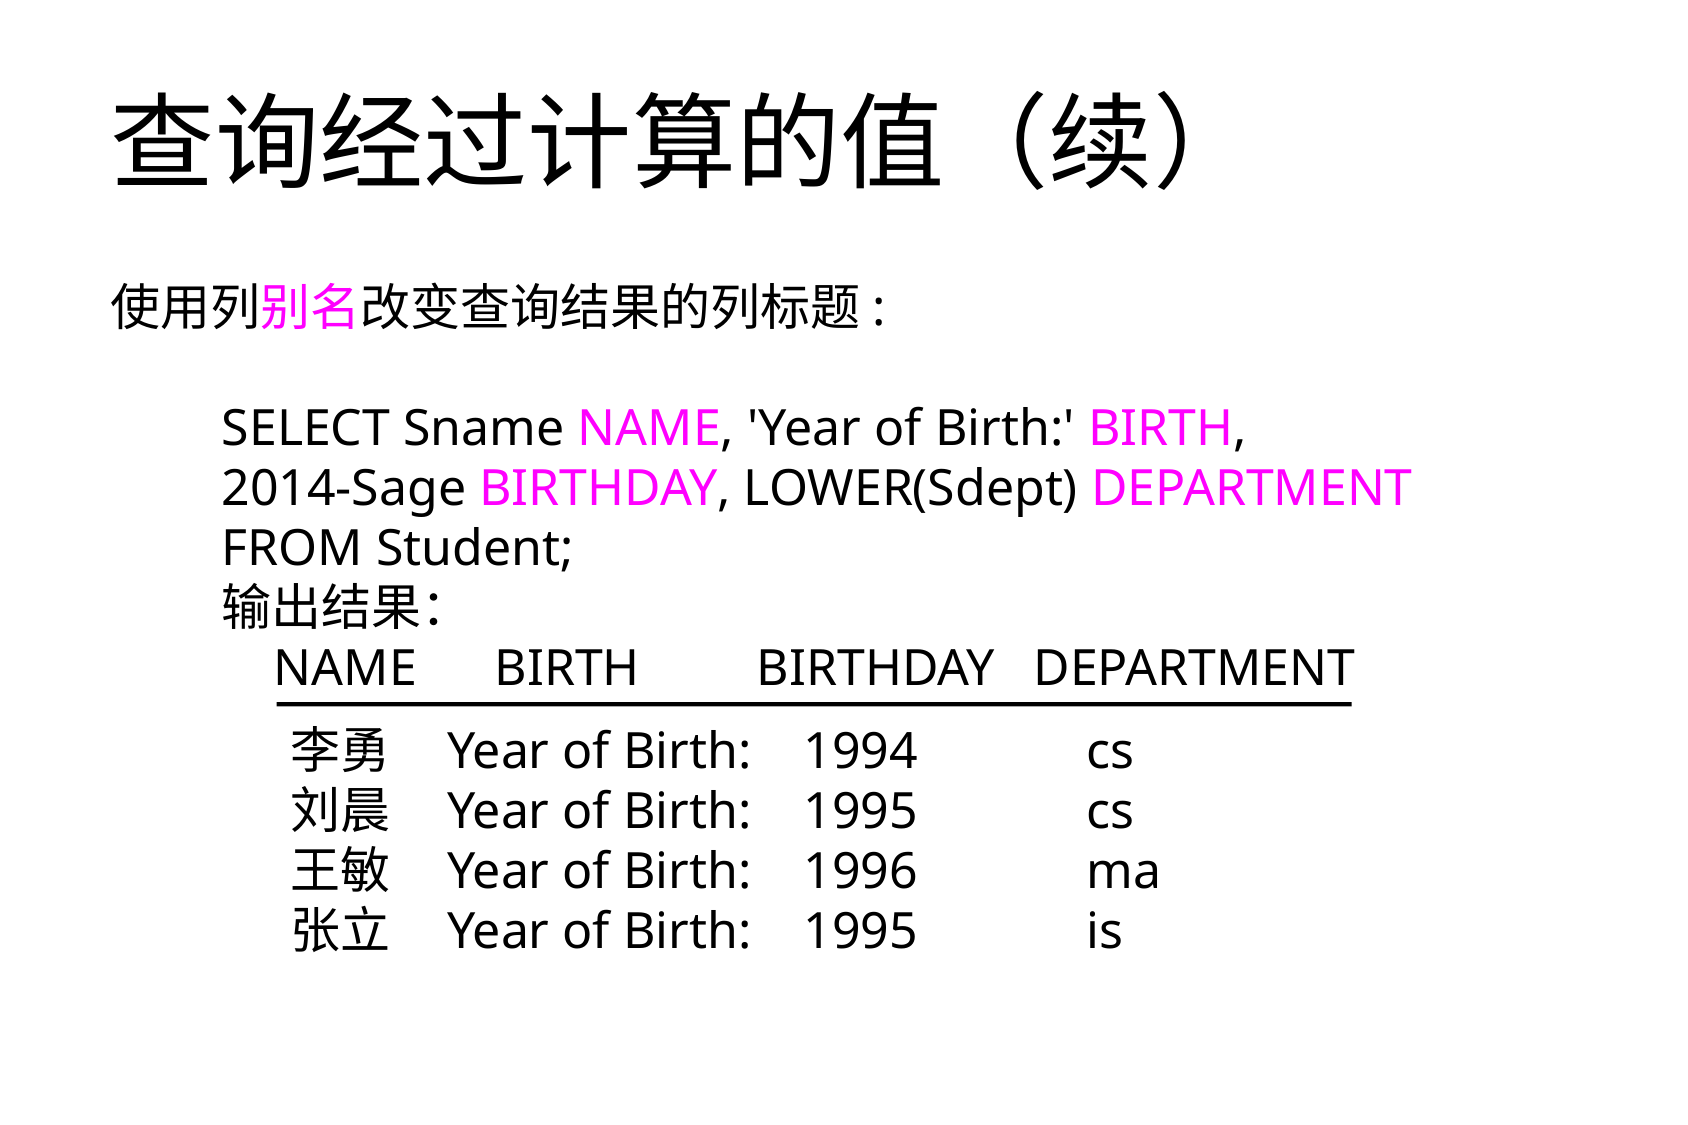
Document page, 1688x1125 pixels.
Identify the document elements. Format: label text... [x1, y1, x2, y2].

title 查询经过计算的值（续） [84, 45, 1604, 233]
list 使用列别名改变查询结果的列标题: SELECT Sname NAME, 'Year of Birth:' BIRTH, 2014-Sage BIRTHDAY, LOWER(Sdept) DEPARTMENT FROM Student; 输出结果： NAME BIRTH BIRTHDAY DEPARTMENT 李勇 Year of Birth: 1994 cs 刘晨 Year of Birth: 1995 cs 王敏 Year of Birth: 1996 ma 张立 Year of Birth: 1995 is [84, 262, 1604, 1019]
